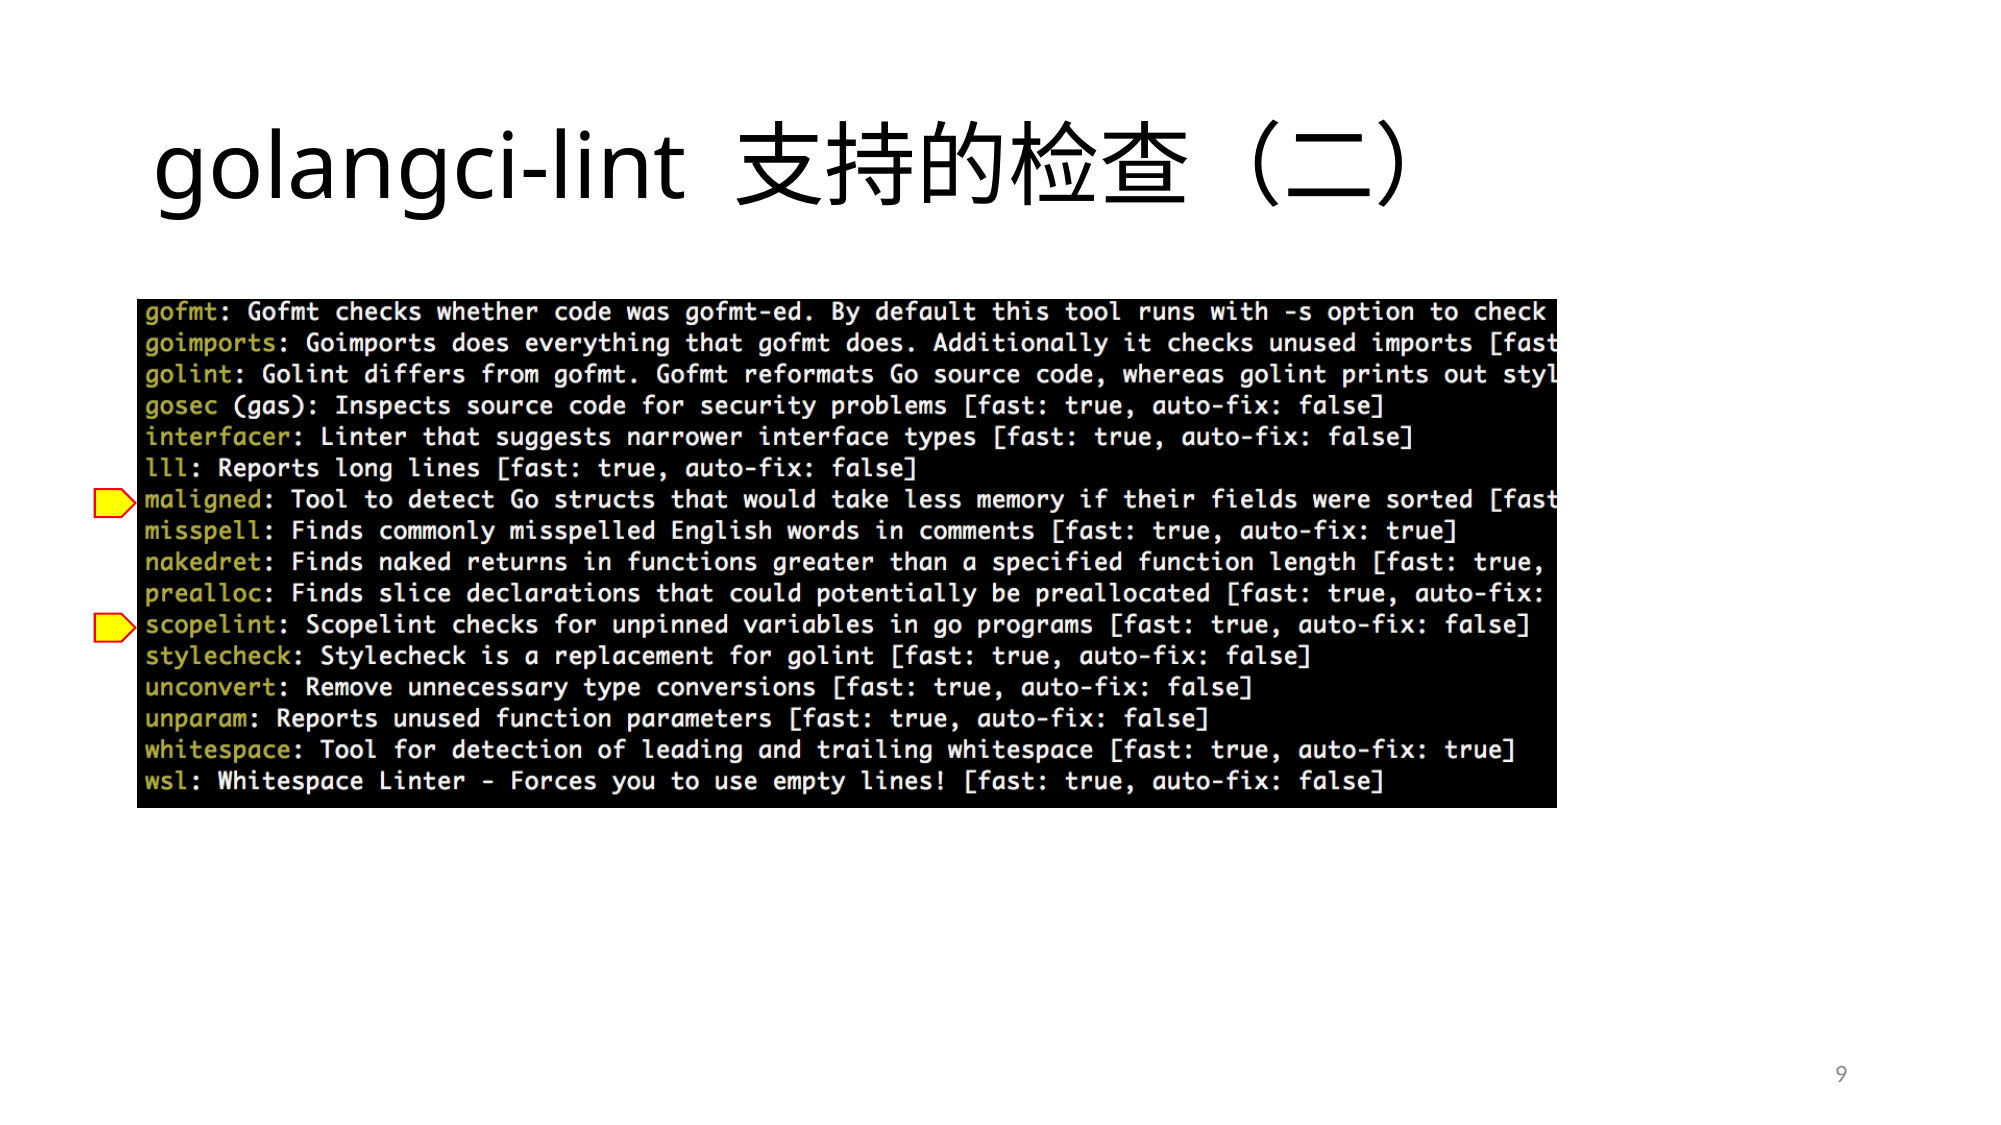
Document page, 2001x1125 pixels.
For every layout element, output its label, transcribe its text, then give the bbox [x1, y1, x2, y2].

picture [137, 299, 1557, 808]
text_box [93, 488, 137, 519]
slide_number 9 [1412, 1042, 1863, 1103]
title golangci-lint 支持的检查（二） [137, 59, 1863, 278]
text_box [93, 612, 137, 643]
